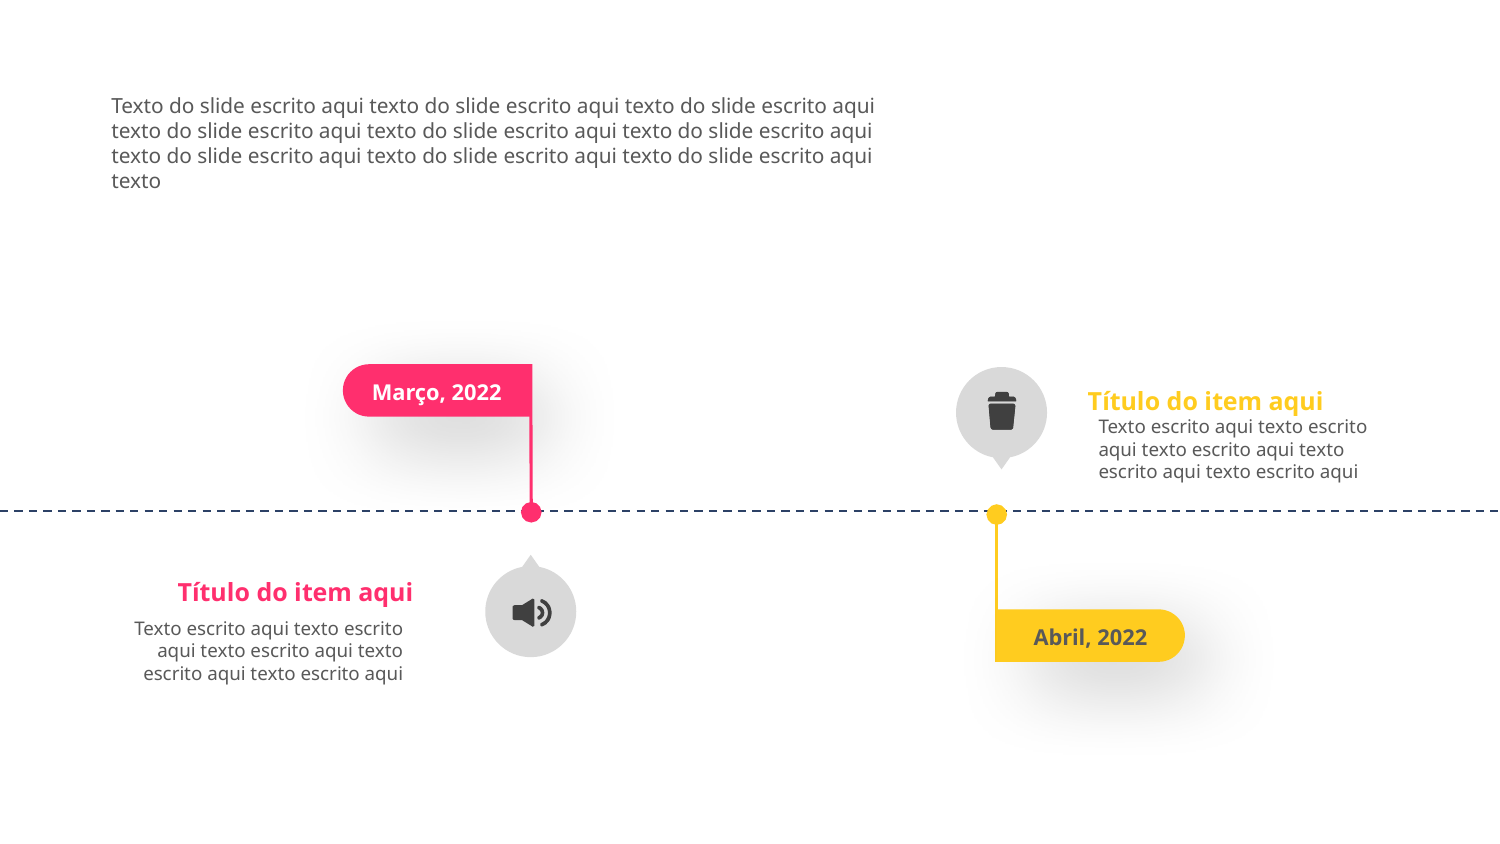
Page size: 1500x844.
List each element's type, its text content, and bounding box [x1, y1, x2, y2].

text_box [987, 391, 1017, 430]
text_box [996, 514, 1185, 662]
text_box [1083, 365, 1383, 479]
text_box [342, 364, 532, 513]
text_box Texto do slide escrito aqui texto do slide escrito aqui texto do slide escrito aqui texto do slide escrito aqui texto do slide escrito aqui texto do slide escrito aqui texto do slide escrito aqui texto do slide escrito aqui texto do slide escrito aqui texto [96, 85, 908, 200]
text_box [512, 598, 552, 627]
text_box [484, 552, 578, 659]
text_box [955, 365, 1049, 472]
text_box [118, 557, 418, 680]
